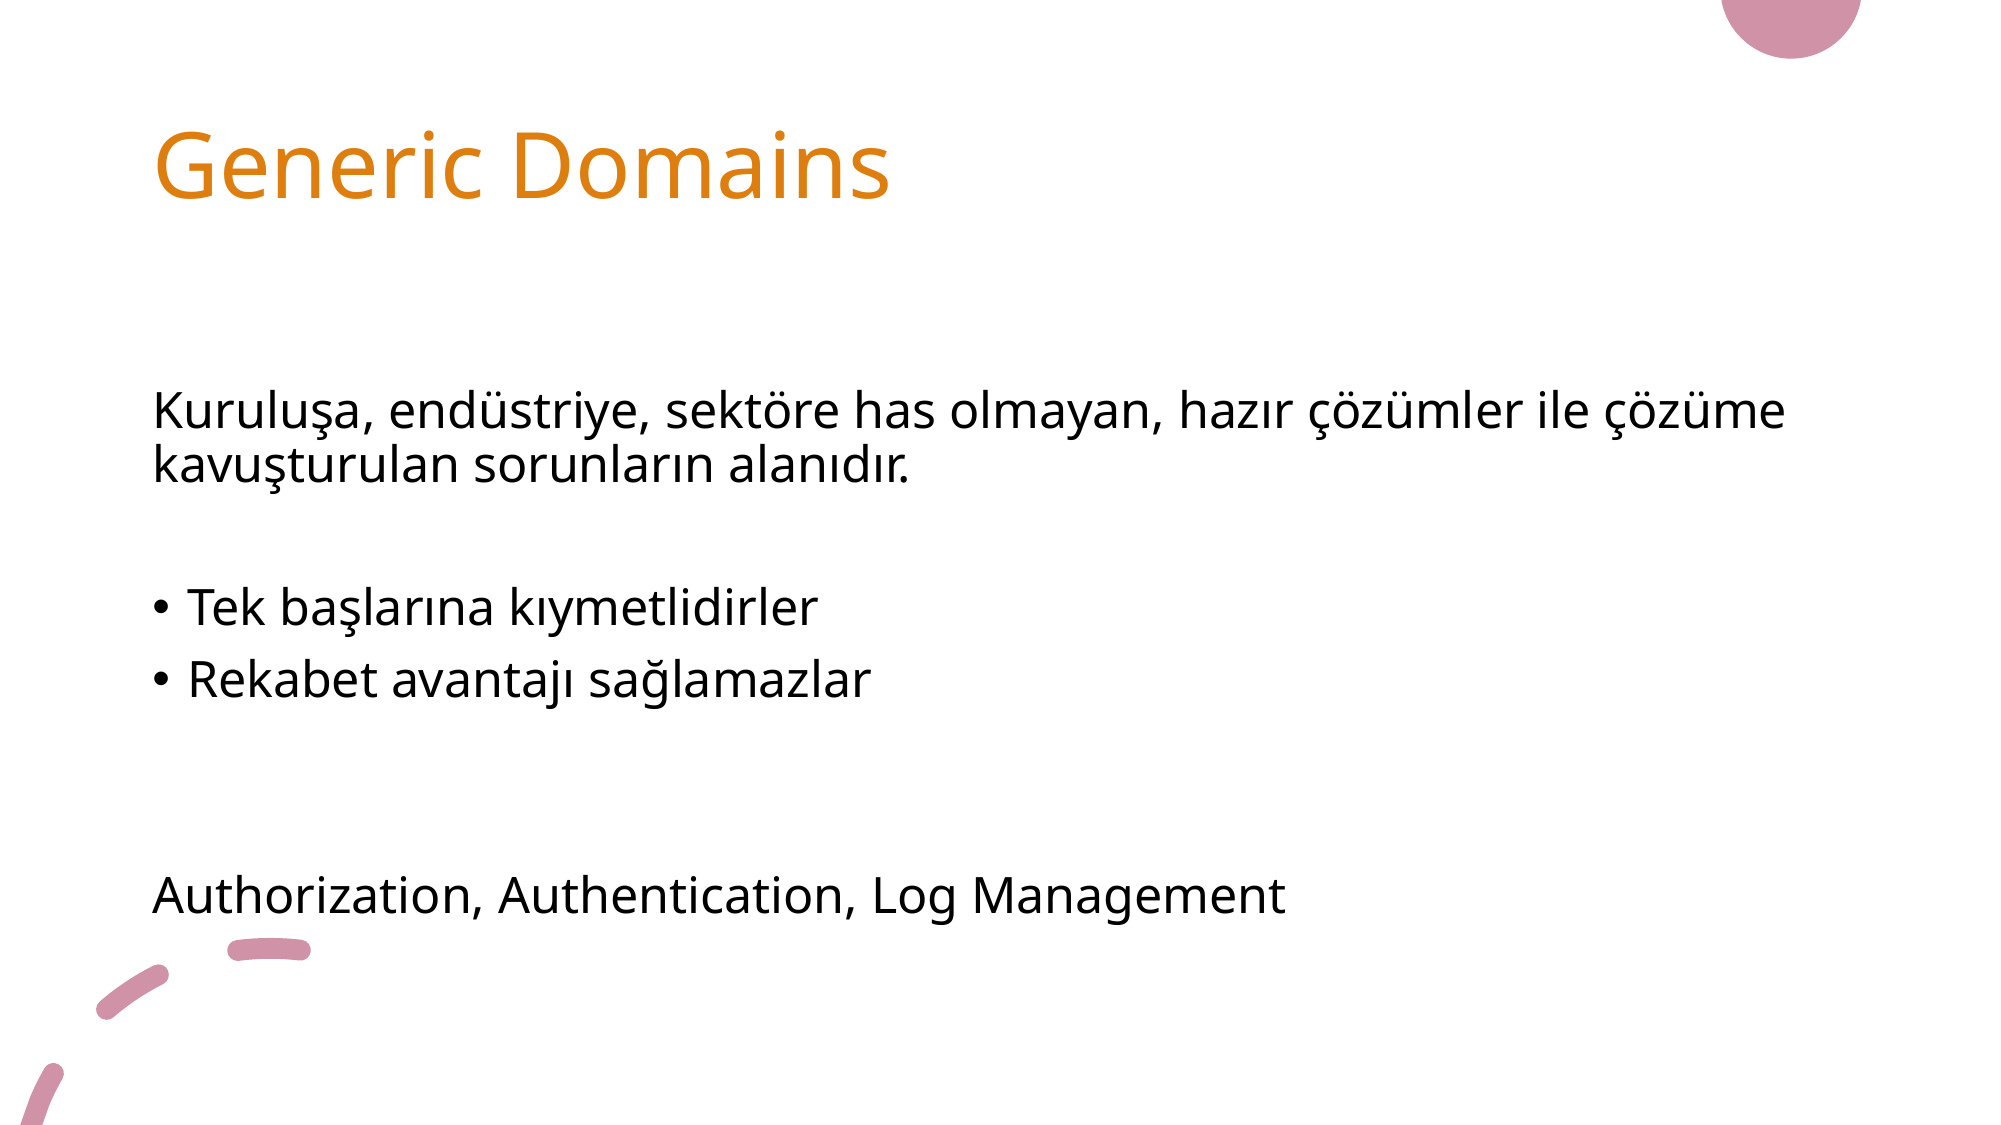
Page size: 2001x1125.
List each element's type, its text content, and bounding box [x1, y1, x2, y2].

title Generic Domains [137, 59, 1863, 278]
list Kuruluşa, endüstriye, sektöre has olmayan, hazır çözümler ile çözüme kavuşturulan sorunların alanıdır. Tek başlarına kıymetlidirler Rekabet avantajı sağlamazlar Authorization, Authentication, Log Management [137, 299, 1863, 933]
